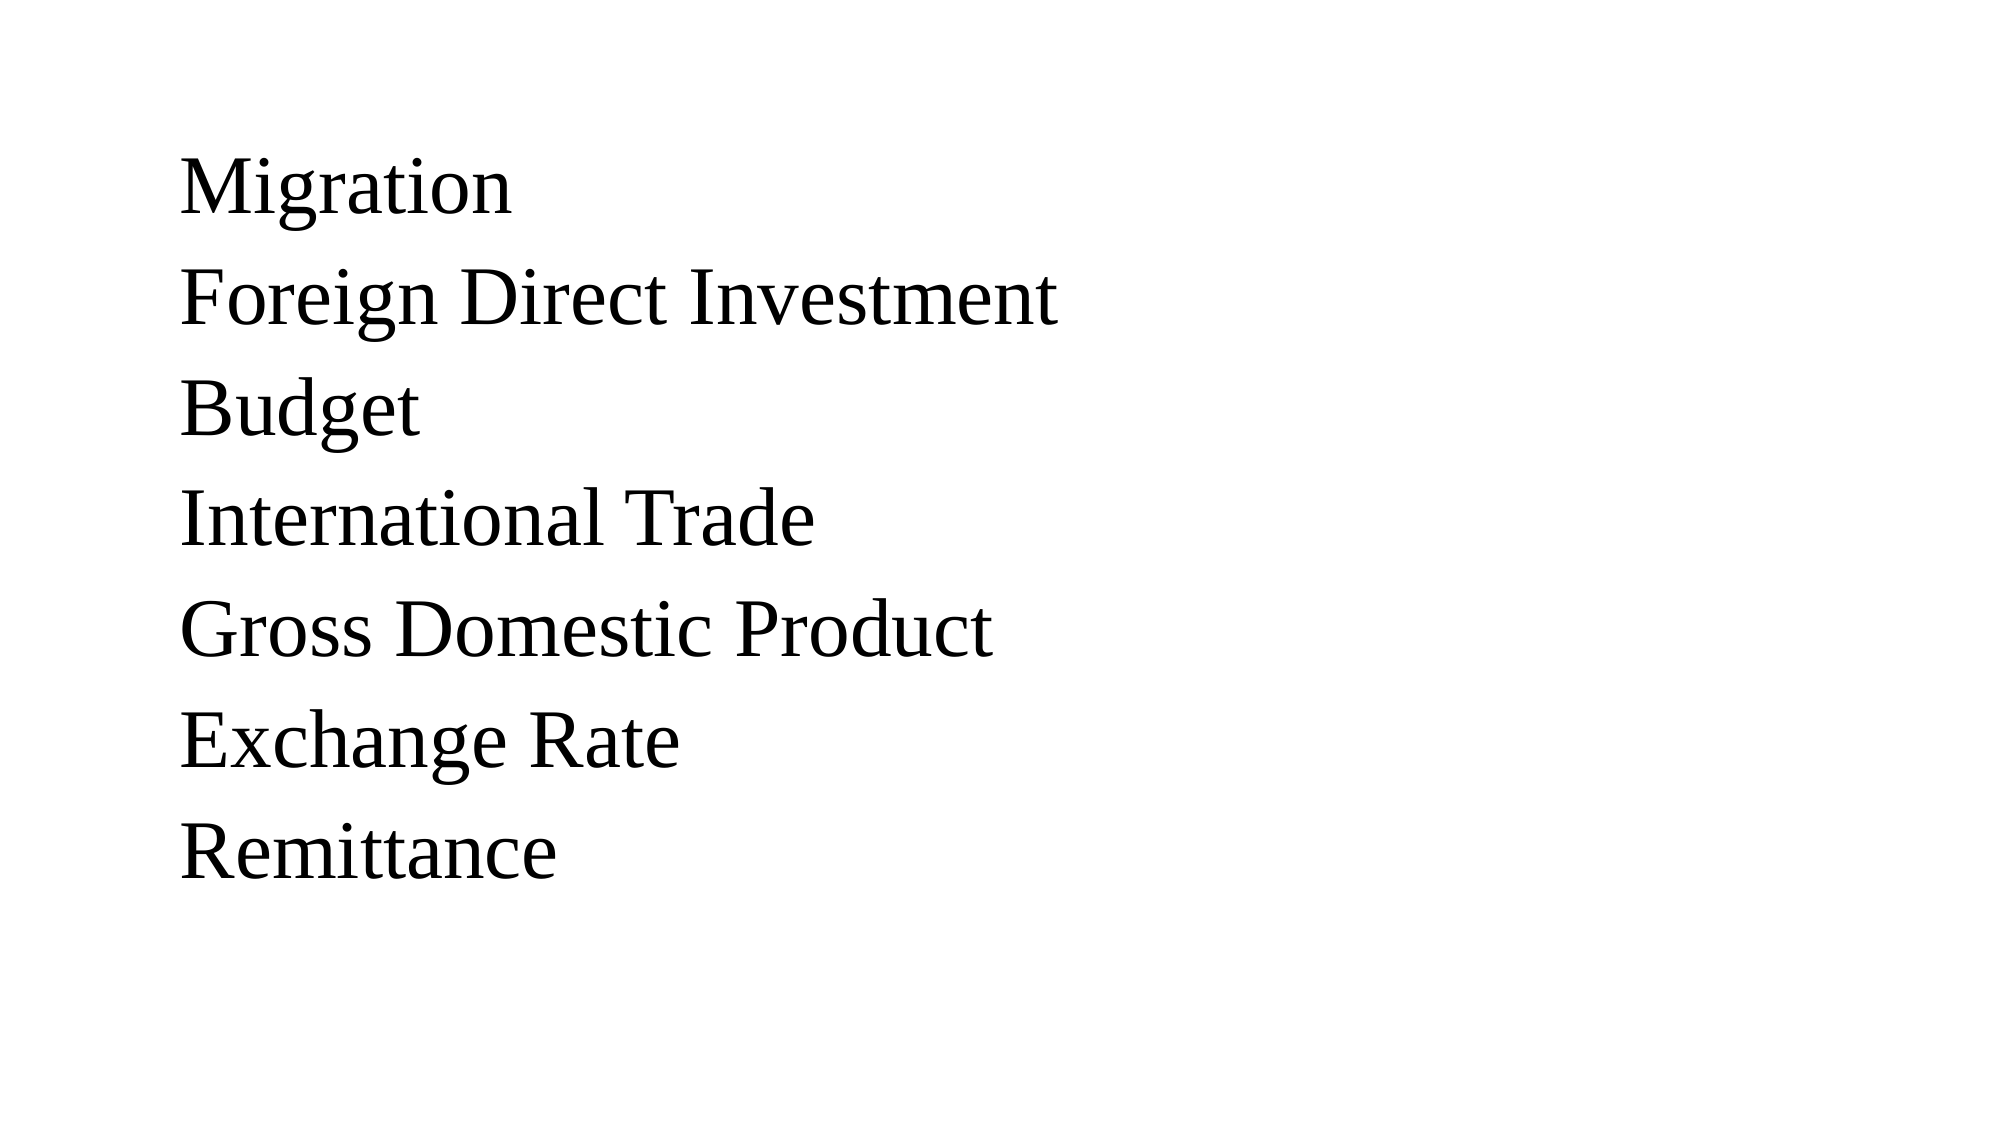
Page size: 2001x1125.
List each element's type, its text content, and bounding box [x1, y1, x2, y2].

list Migration Foreign Direct Investment Budget International Trade Gross Domestic Product Exchange Rate Remittance [164, 134, 1890, 1055]
